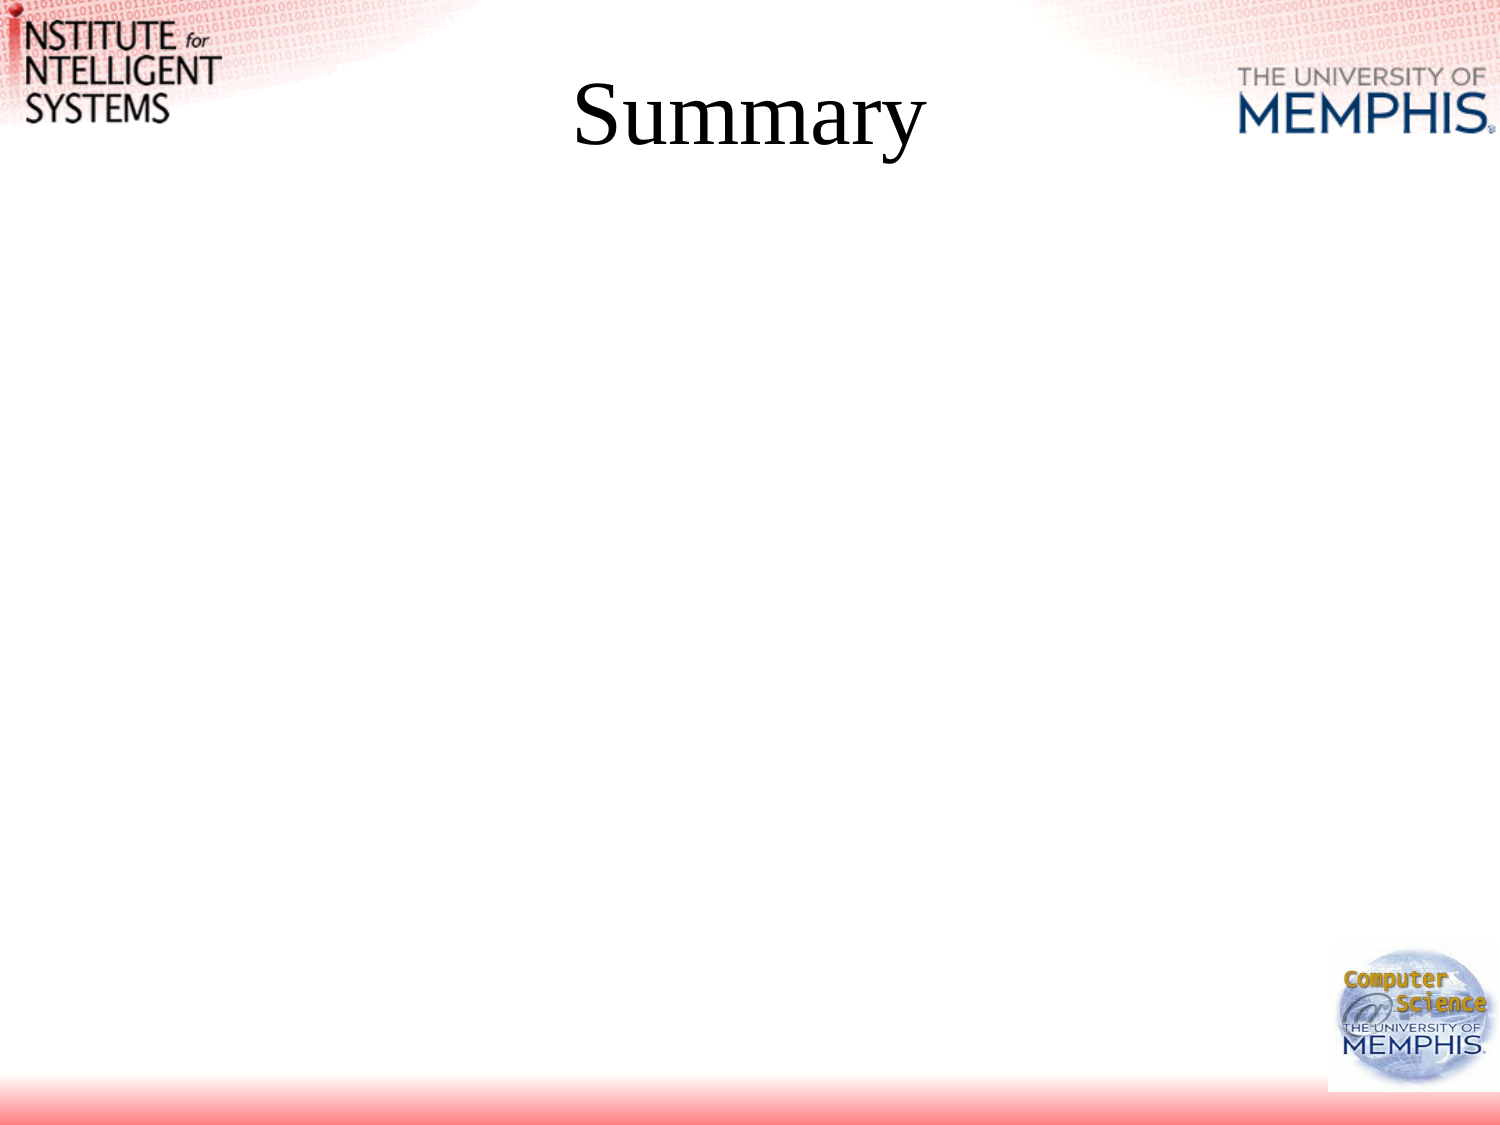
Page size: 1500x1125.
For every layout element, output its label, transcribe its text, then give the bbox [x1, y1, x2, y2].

picture [1012, 0, 1500, 141]
picture [1328, 941, 1500, 1092]
title Summary [75, 45, 1425, 233]
picture [0, 0, 500, 132]
